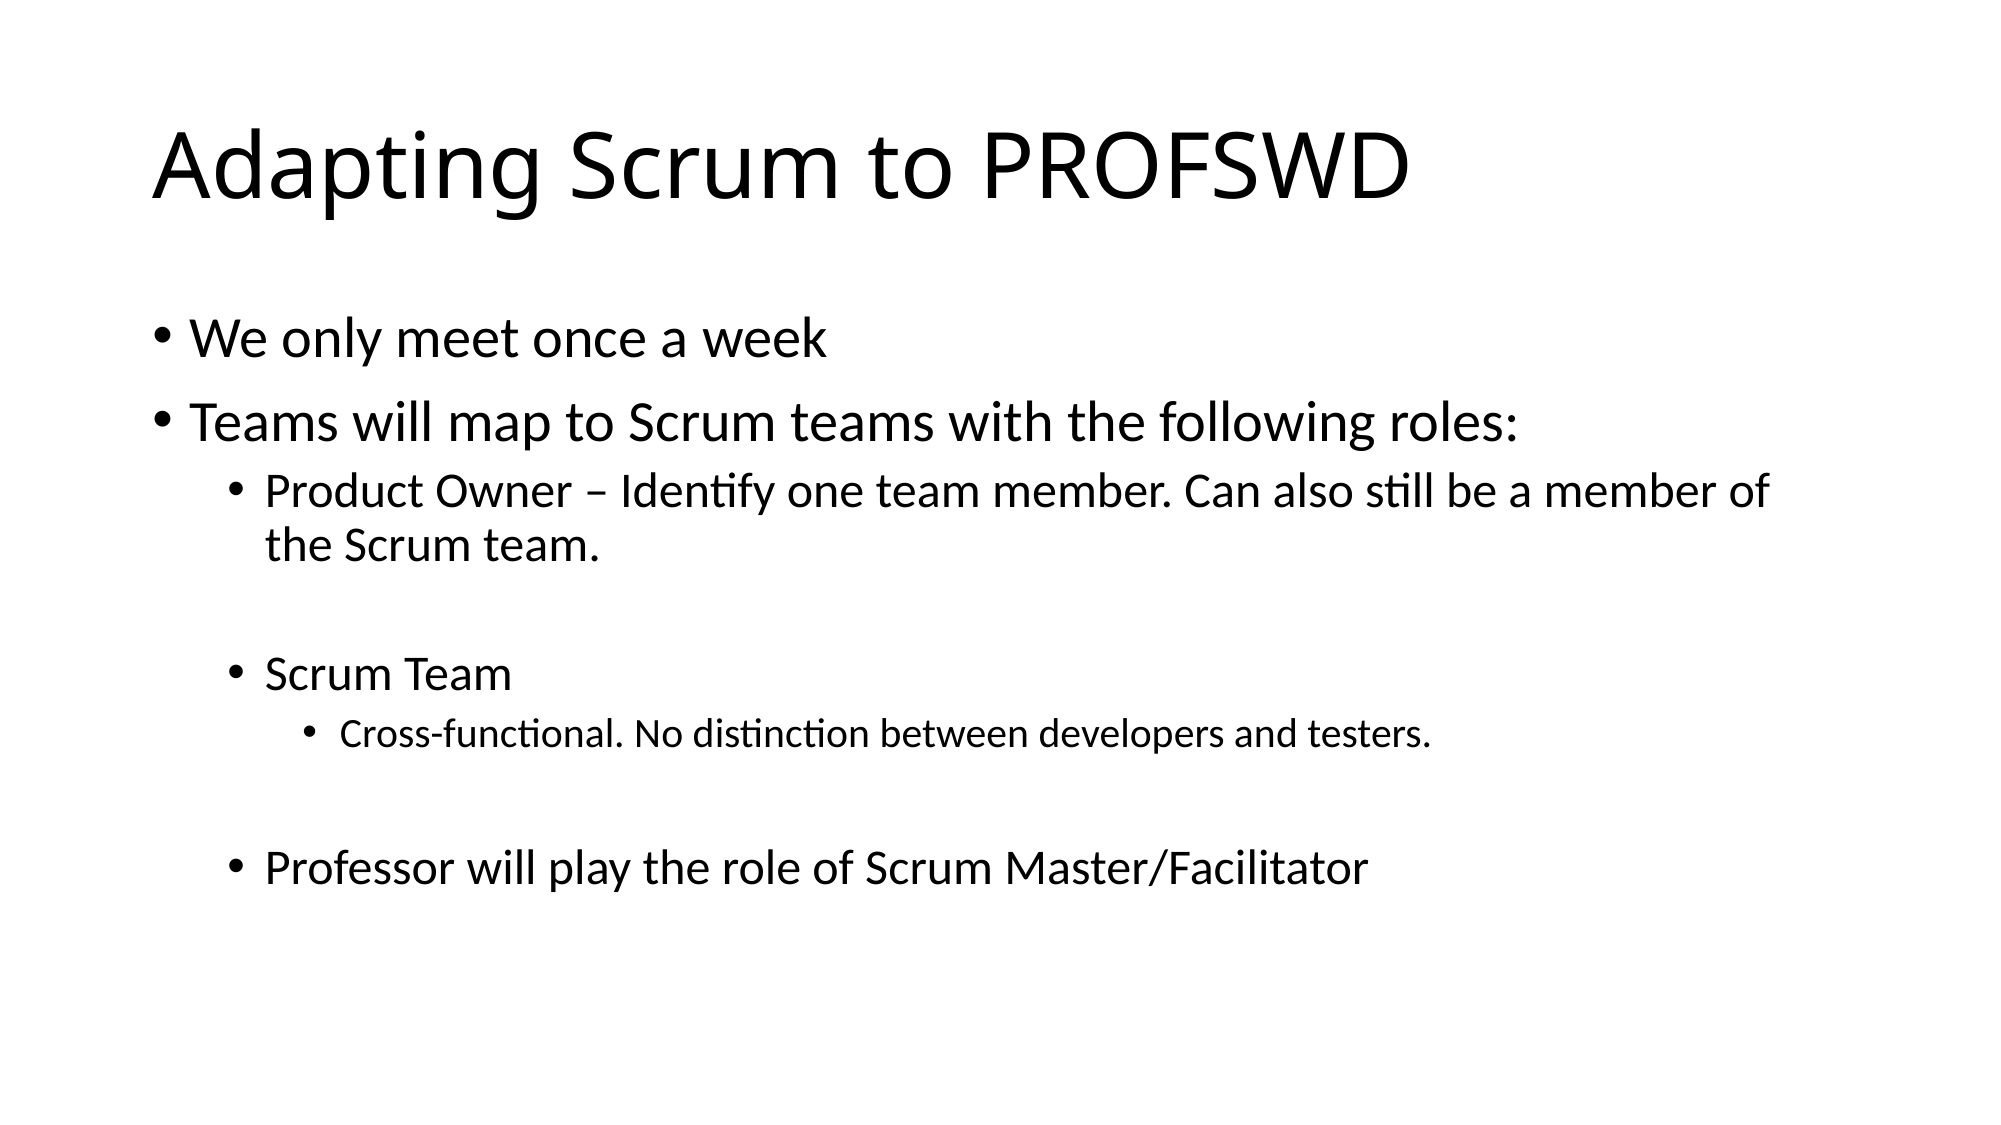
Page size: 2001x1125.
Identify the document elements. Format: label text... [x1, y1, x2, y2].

title Adapting Scrum to PROFSWD [137, 59, 1863, 278]
list We only meet once a week Teams will map to Scrum teams with the following roles: Product Owner – Identify one team member. Can also still be a member of the Scrum team. Scrum Team Cross-functional. No distinction between developers and testers. Professor will play the role of Scrum Master/Facilitator [137, 299, 1863, 1014]
